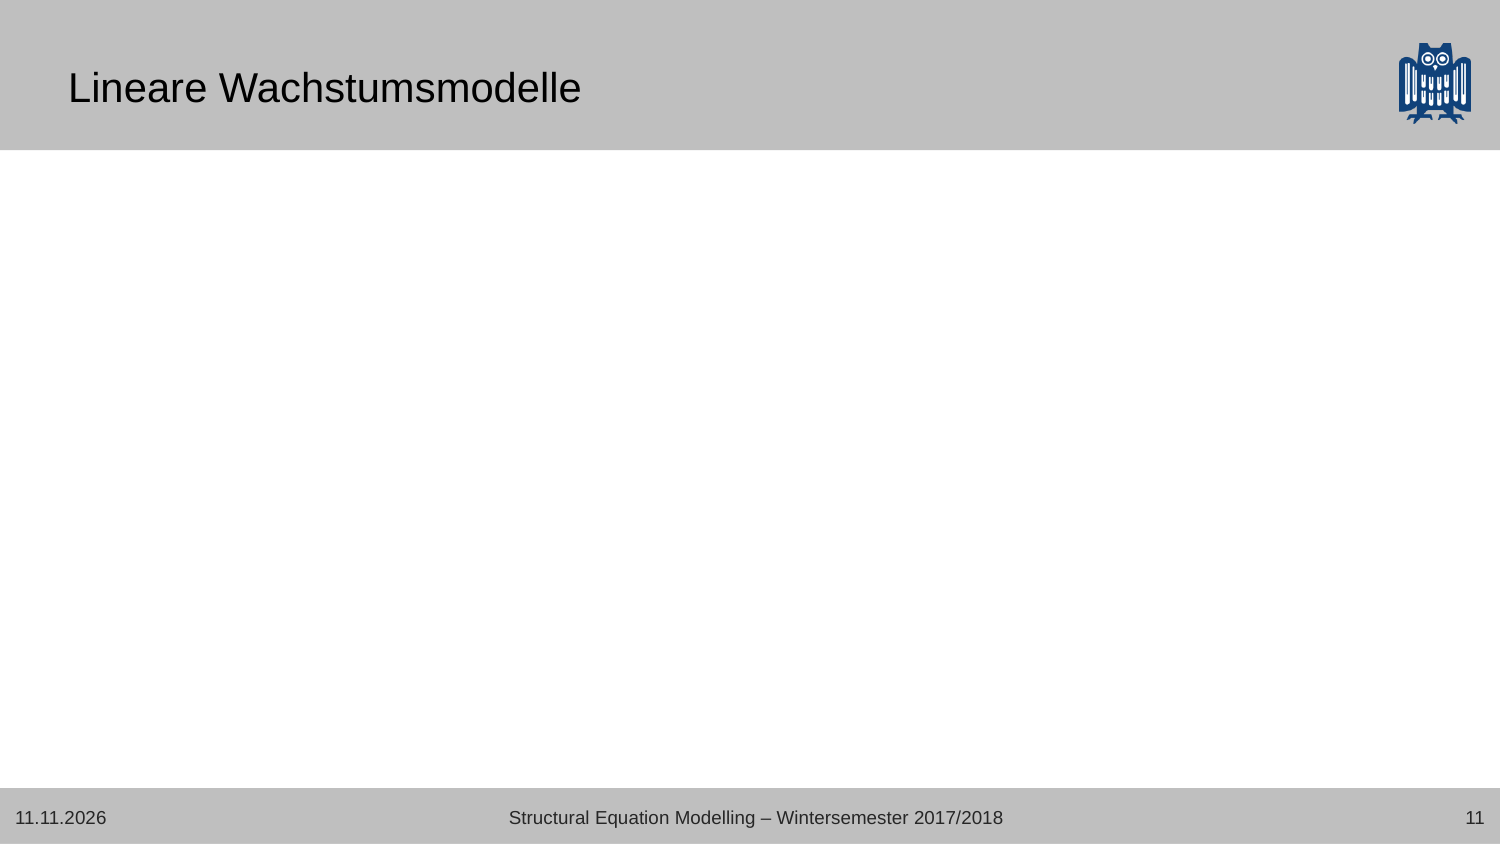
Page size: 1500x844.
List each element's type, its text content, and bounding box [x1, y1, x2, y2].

title Lineare Wachstumsmodelle [53, 33, 1317, 139]
slide_number 11 [1364, 798, 1500, 836]
footer Structural Equation Modelling – Wintersemester 2017/2018 [159, 798, 1353, 836]
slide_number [0, 798, 136, 836]
picture [1399, 43, 1471, 124]
